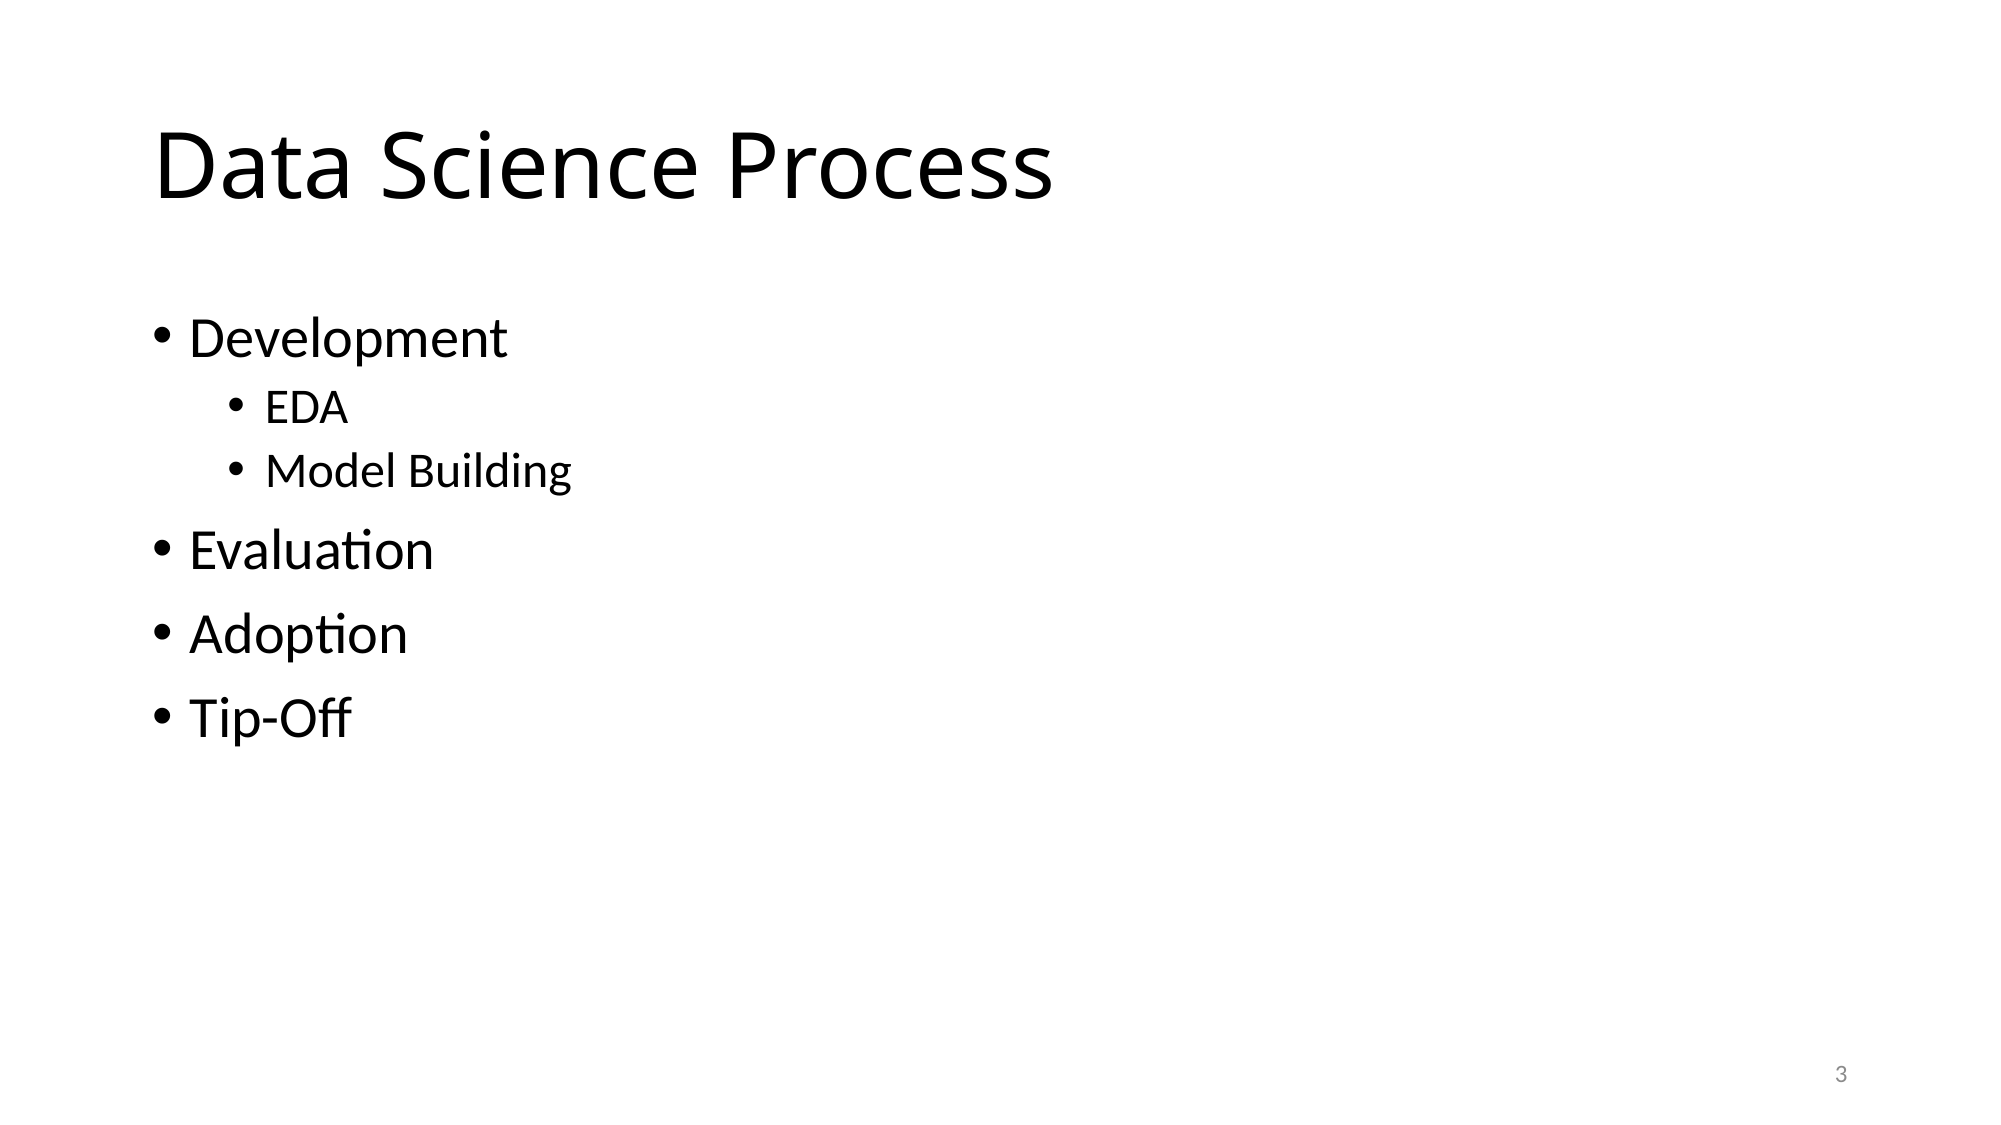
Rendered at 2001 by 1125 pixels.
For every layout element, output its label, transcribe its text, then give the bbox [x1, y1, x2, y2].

slide_number 3 [1412, 1042, 1863, 1103]
title Data Science Process [137, 59, 1863, 278]
list Development EDA Model Building Evaluation Adoption Tip-Off [137, 299, 1863, 1014]
